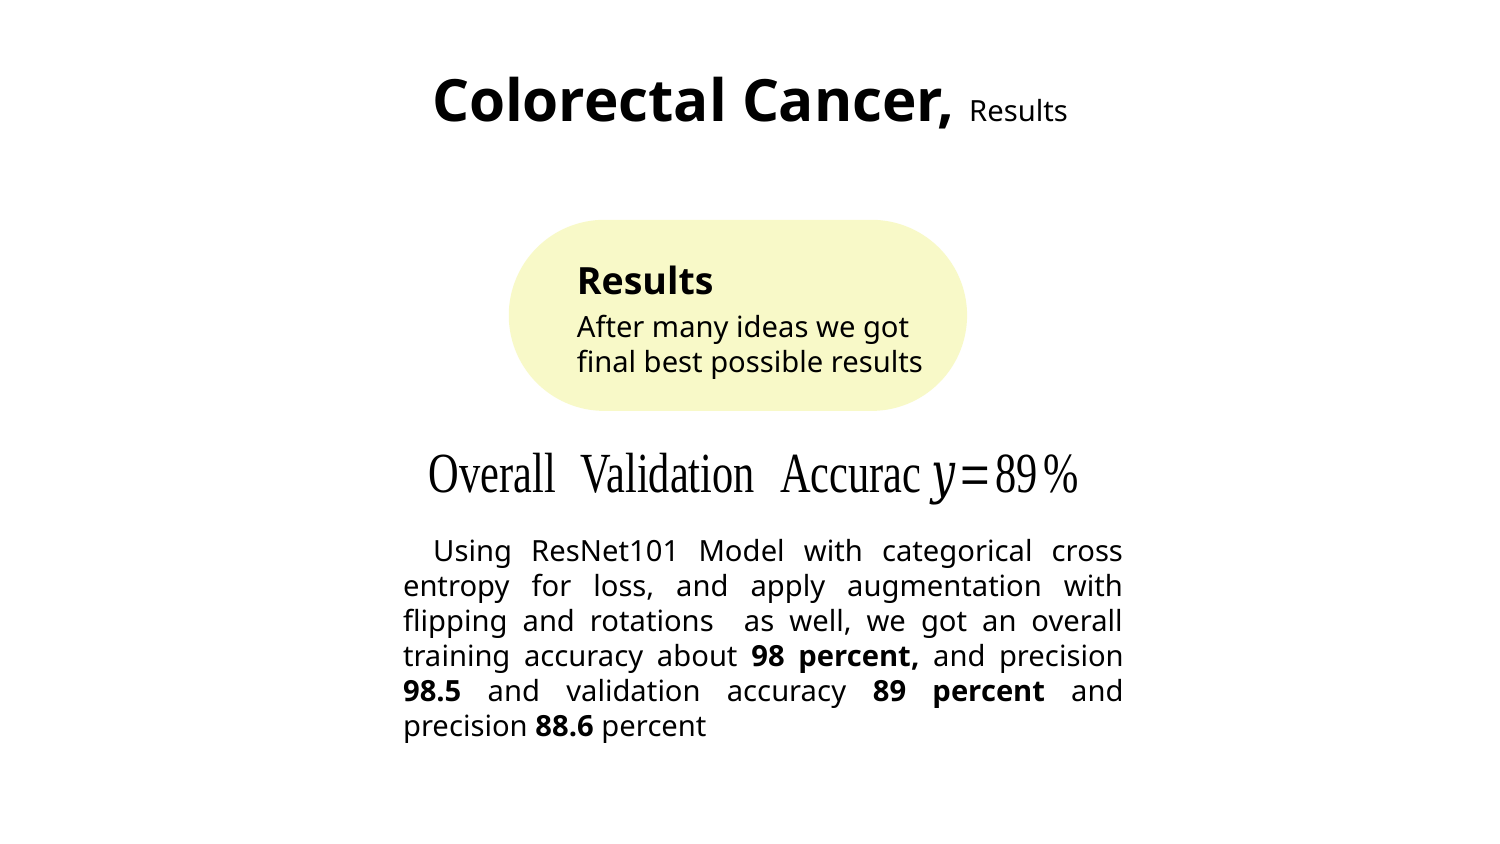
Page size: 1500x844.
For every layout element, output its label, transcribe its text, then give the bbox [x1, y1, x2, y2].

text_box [561, 248, 966, 375]
title Colorectal Cancer, Results [75, 67, 1425, 129]
text_box [508, 219, 940, 411]
text_box Using ResNet101 Model with categorical cross entropy for loss, and apply augmentation with flipping and rotations as well, we got an overall training accuracy about 98 percent, and precision 98.5 and validation accuracy 89 percent and precision 88.6 percent [388, 524, 1139, 750]
